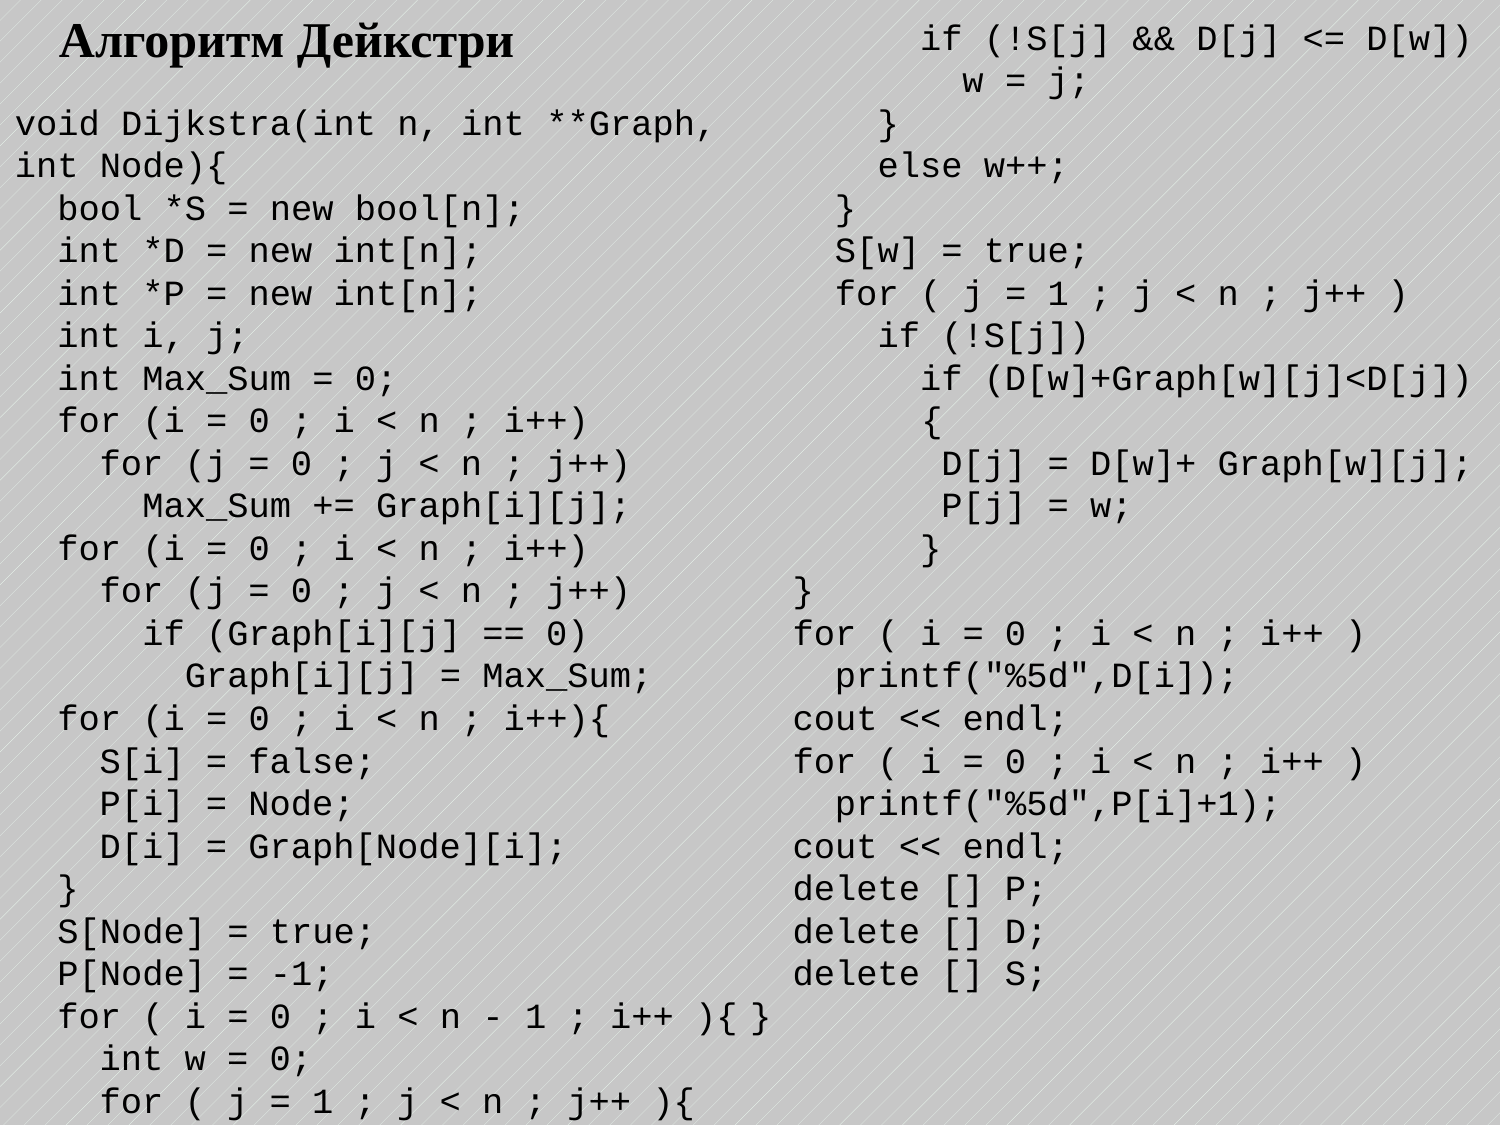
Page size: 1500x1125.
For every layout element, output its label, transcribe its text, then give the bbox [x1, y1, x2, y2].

text_box Алгоритм Дейкстри [44, 0, 530, 7]
text_box void Dijkstra(int n, int **Graph, int Node){ bool *S = new bool[n]; int *D = new int[n]; int *P = new int[n]; int i, j; int Max_Sum = 0; for (i = 0 ; i < n ; i++) for (j = 0 ; j < n ; j++) Max_Sum += Graph[i][j]; for (i = 0 ; i < n ; i++) for (j = 0 ; j < n ; j++) if (Graph[i][j] == 0) Graph[i][j] = Max_Sum; for (i = 0 ; i < n ; i++){ S[i] = false; P[i] = Node; D[i] = Graph[Node][i]; } S[Node] = true; P[Node] = -1; for ( i = 0 ; i < n - 1 ; i++ ){ int w = 0; for ( j = 1 ; j < n ; j++ ){ if (!S[w]){ if (!S[j] && D[j] <= D[w]) w = j; } else w++; } S[w] = true; for ( j = 1 ; j < n ; j++ ) if (!S[j]) if (D[w]+Graph[w][j]<D[j]) { D[j] = D[w]+ Graph[w][j]; P[j] = w; } } for ( i = 0 ; i < n ; i++ ) printf("%5d",D[i]); cout << endl; for ( i = 0 ; i < n ; i++ ) printf("%5d",P[i]+1); cout << endl; delete [] P; delete [] D; delete [] S; } [0, 7, 1500, 1125]
